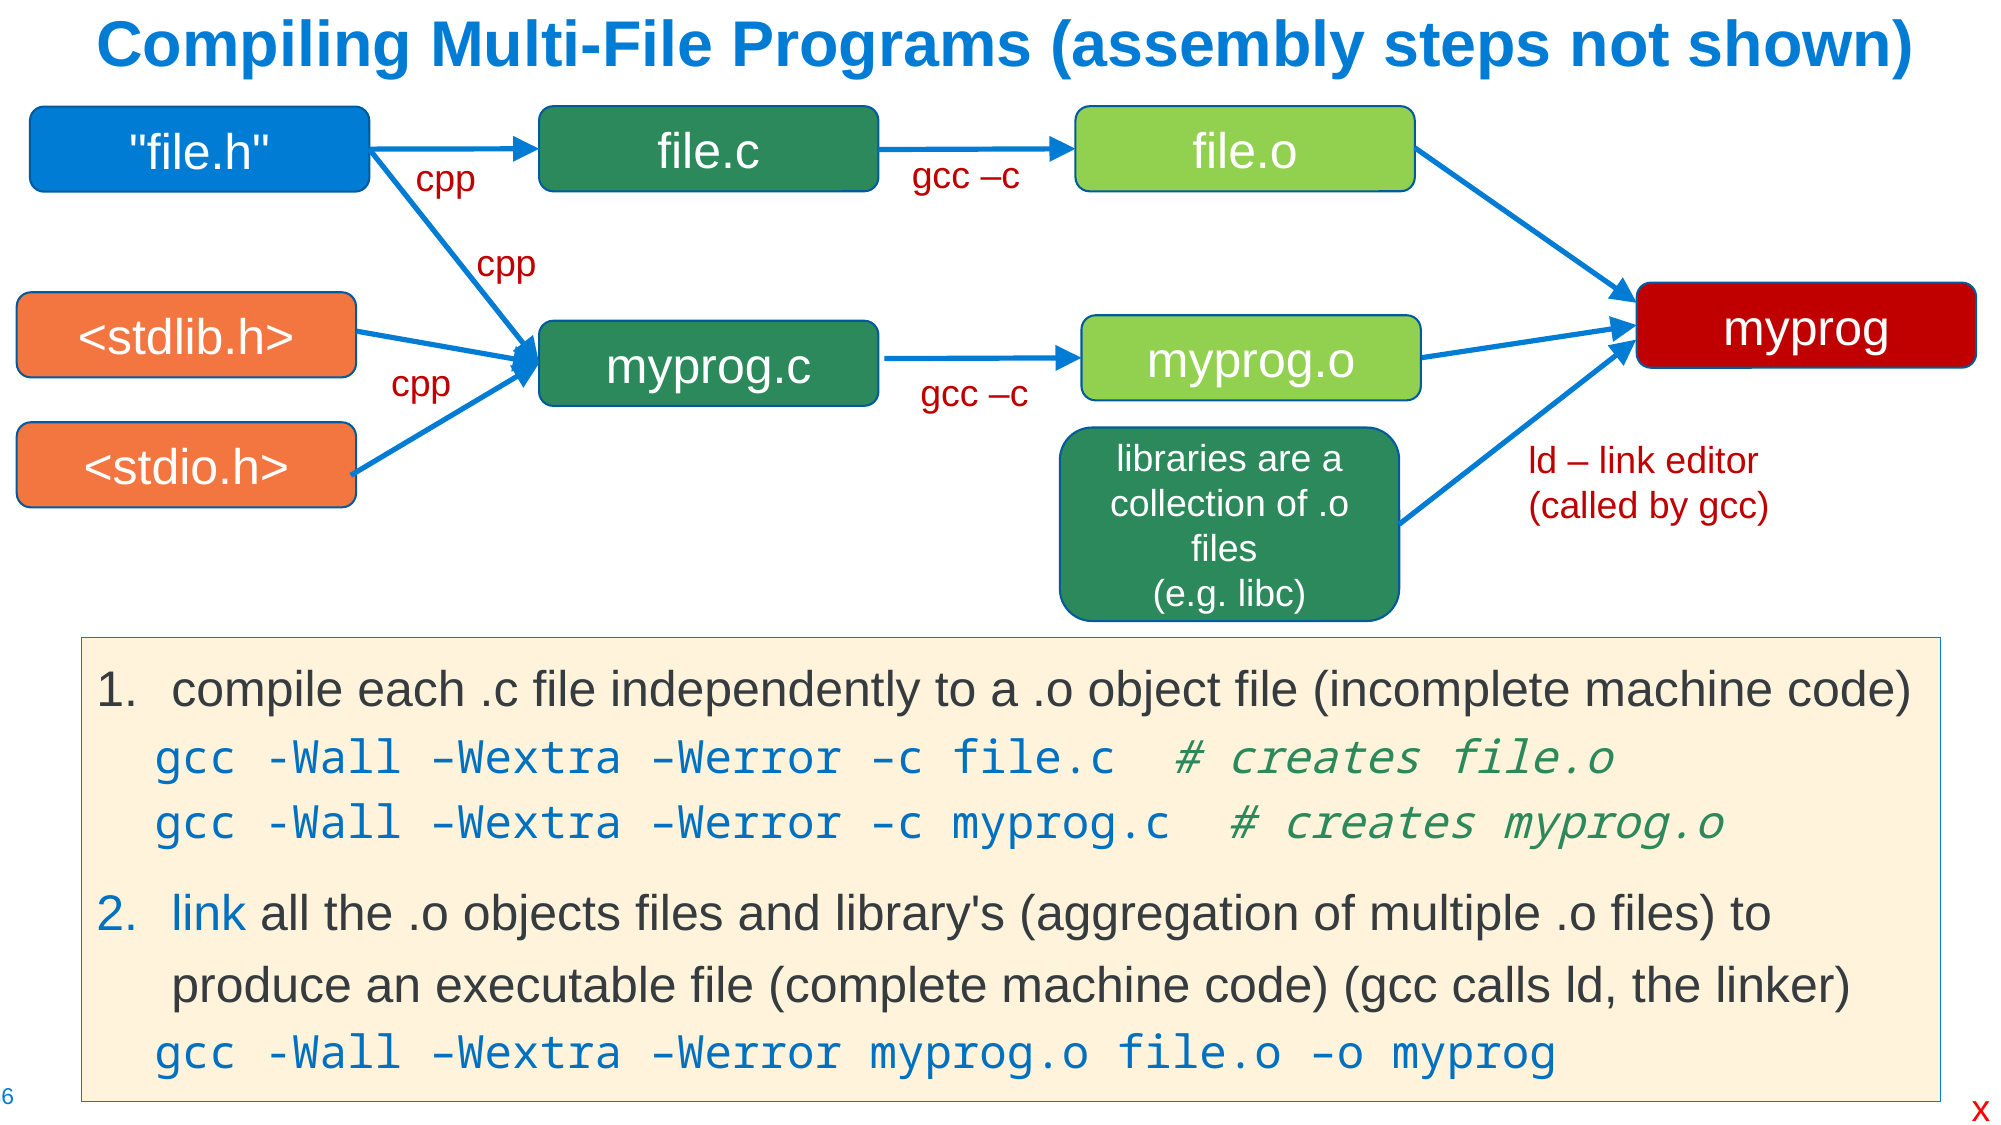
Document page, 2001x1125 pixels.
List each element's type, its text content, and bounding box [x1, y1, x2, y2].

text_box x [1956, 1076, 2000, 1125]
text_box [29, 106, 1415, 149]
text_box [16, 149, 1421, 508]
title Compiling Multi-File Programs (assembly steps not shown) [81, 13, 1941, 88]
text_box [1399, 147, 1977, 536]
list compile each .c file independently to a .o object file (incomplete machine code) gcc -Wall –Wextra –Werror –c file.c # creates file.o gcc -Wall –Wextra –Werror –c myprog.c # creates myprog.o link all the .o objects files and library's (aggregation of multiple .o files) to produce an executable file (complete machine code) (gcc calls ld, the linker) gcc -Wall –Wextra –Werror myprog.o file.o –o myprog [81, 637, 1941, 1102]
text_box libraries are a collection of .o files (e.g. libc) [1058, 508, 1401, 623]
